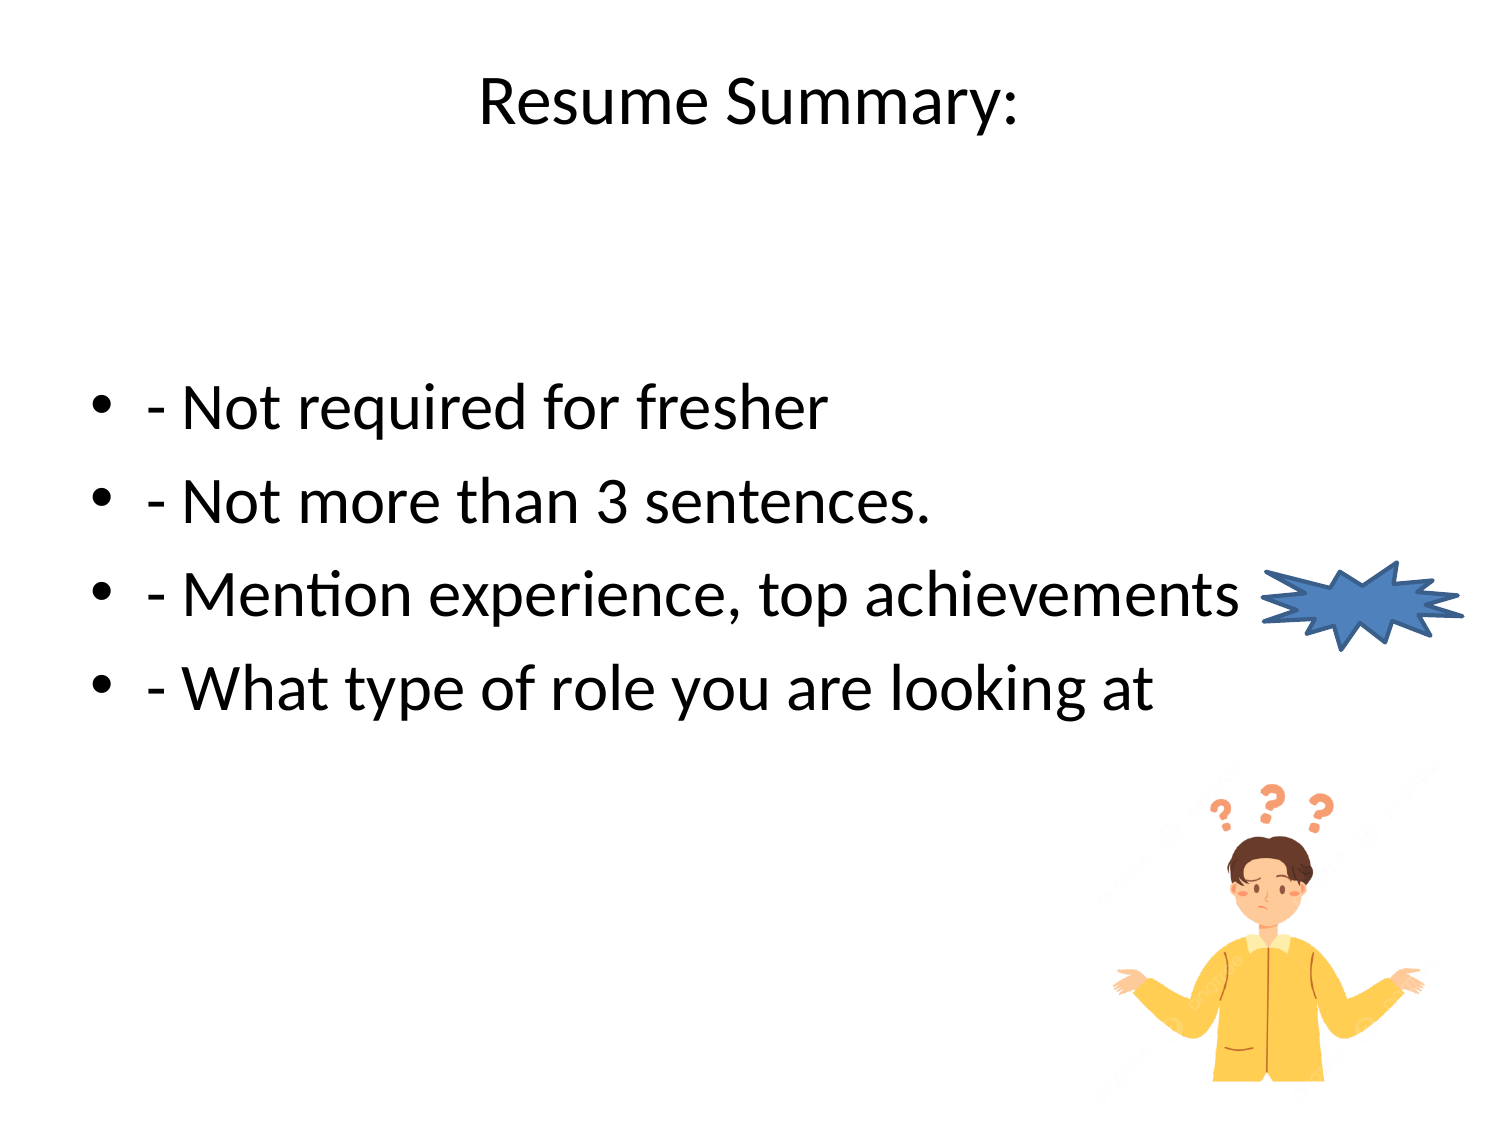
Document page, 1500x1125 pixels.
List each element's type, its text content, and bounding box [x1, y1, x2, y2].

picture [1074, 737, 1463, 1125]
title Resume Summary: [75, 45, 1425, 233]
list - Not required for fresher - Not more than 3 sentences. - Mention experience, top achievements - What type of role you are looking at [75, 262, 1425, 1005]
text_box [1260, 560, 1465, 653]
